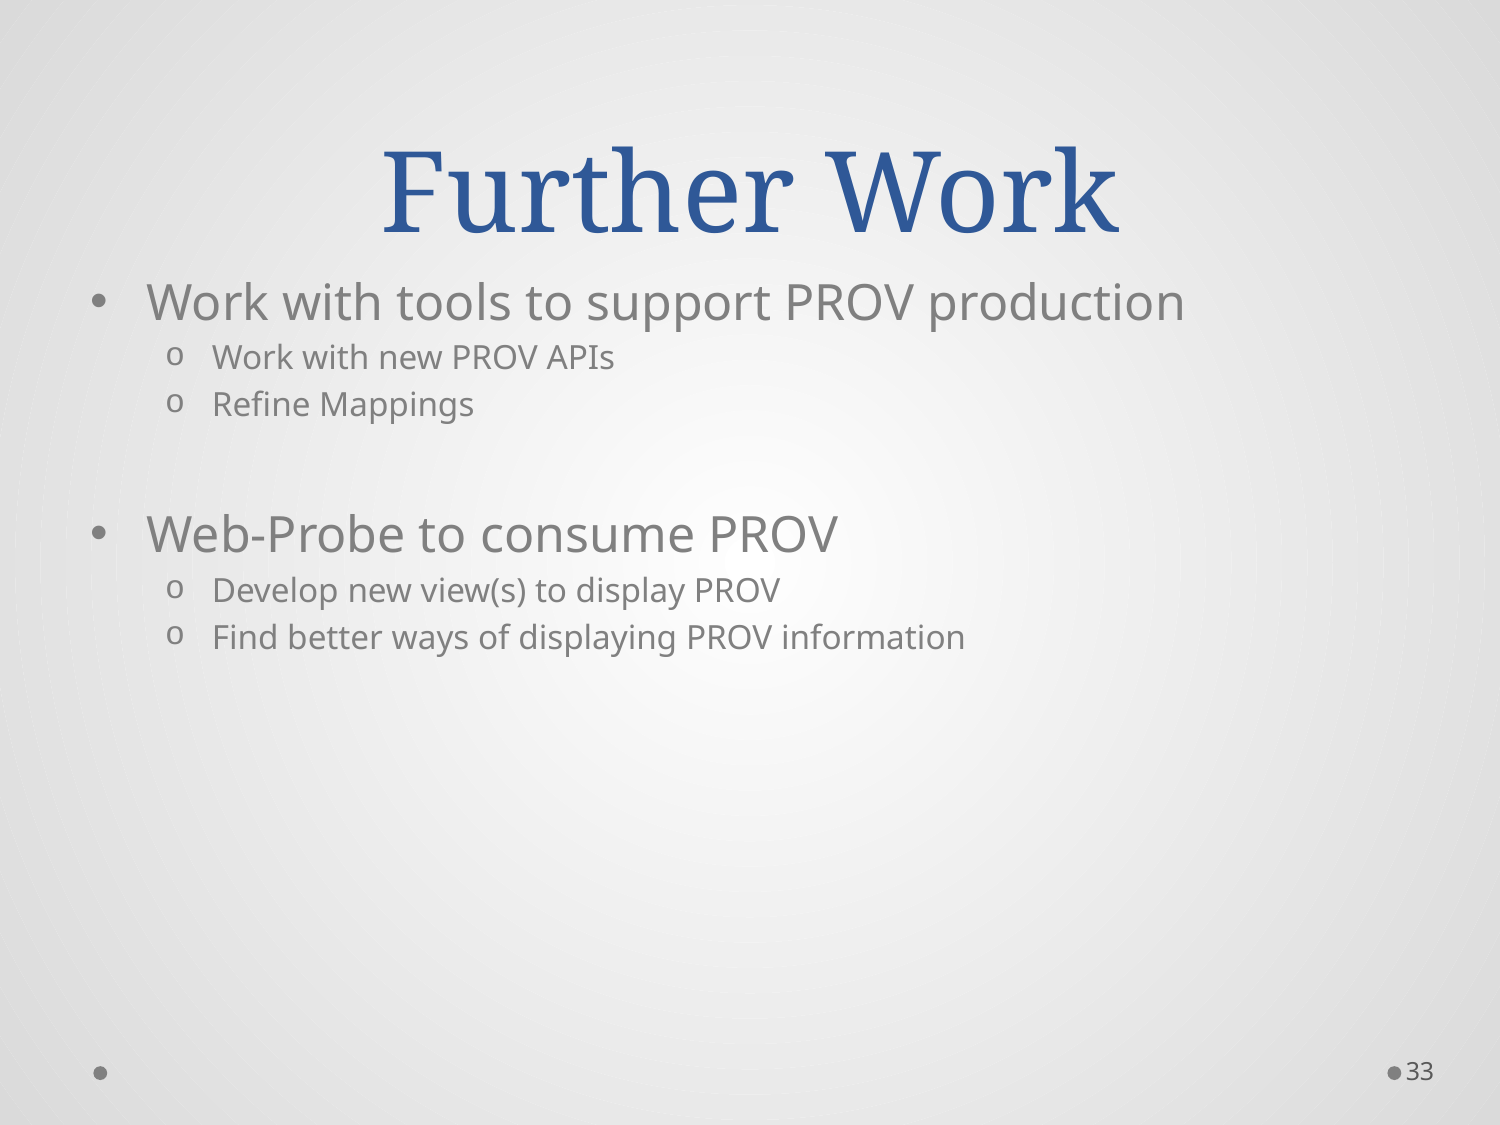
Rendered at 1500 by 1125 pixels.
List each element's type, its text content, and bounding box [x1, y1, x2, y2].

title Further Work [75, 0, 1425, 262]
slide_number 33 [1401, 1042, 1494, 1103]
list Work with tools to support PROV production Work with new PROV APIs Refine Mappings Web-Probe to consume PROV Develop new view(s) to display PROV Find better ways of displaying PROV information [75, 262, 1425, 1005]
